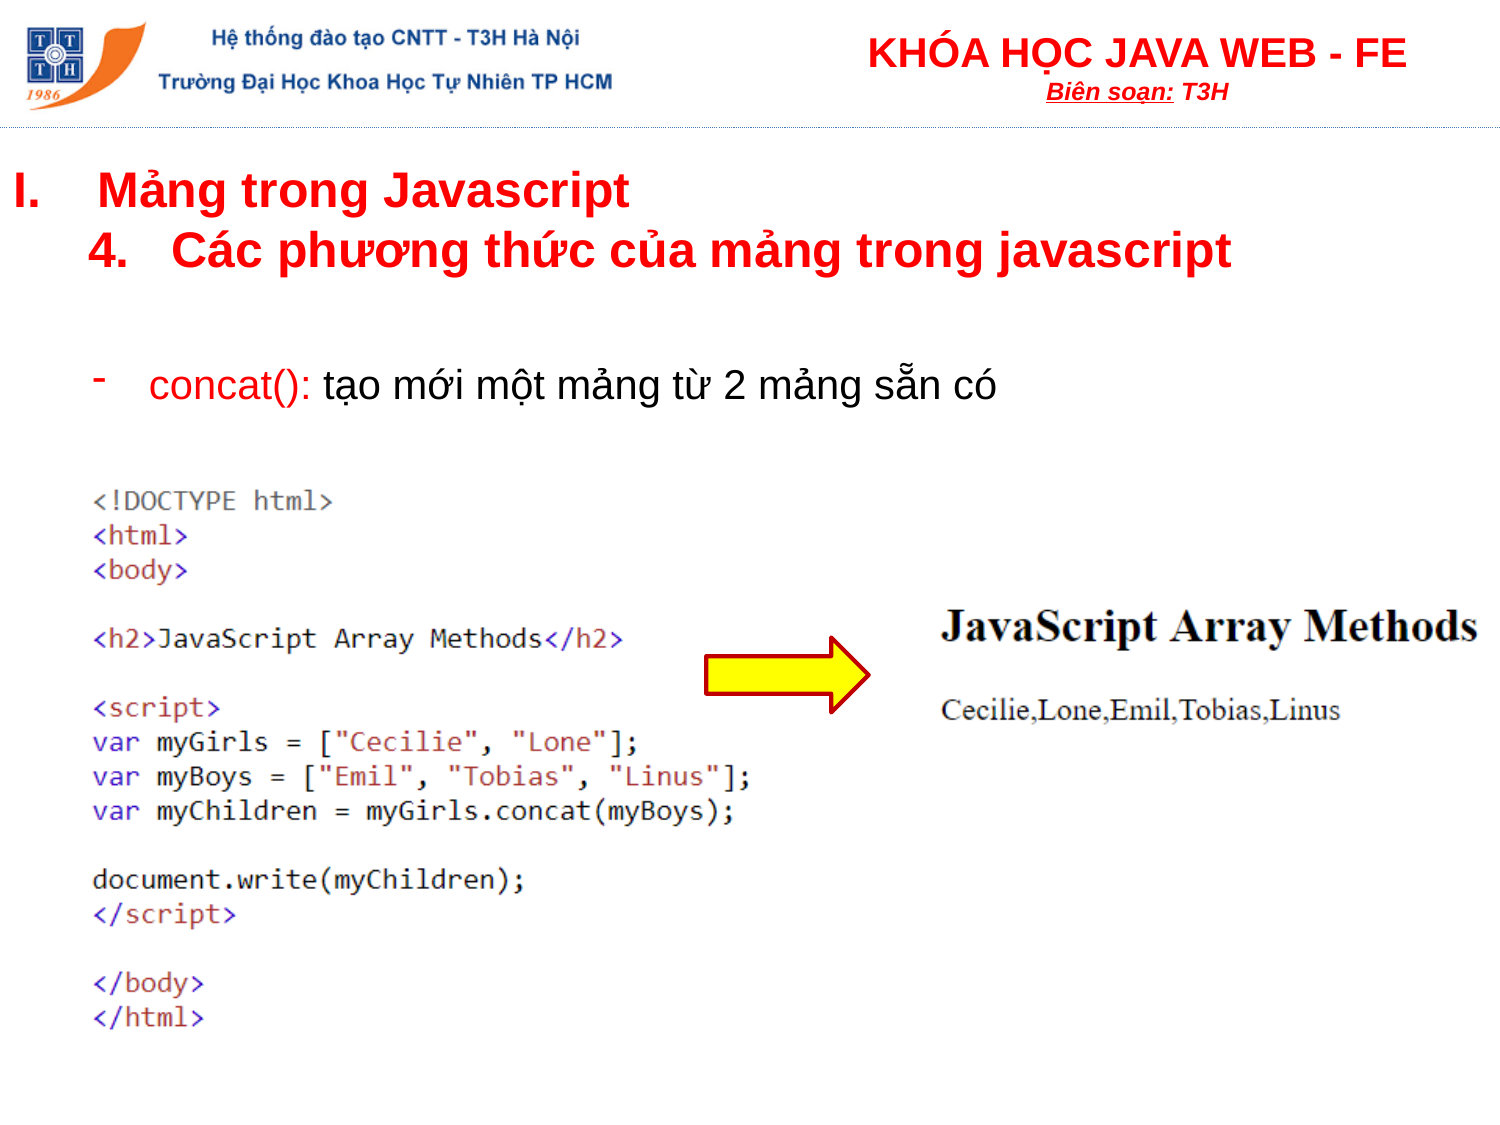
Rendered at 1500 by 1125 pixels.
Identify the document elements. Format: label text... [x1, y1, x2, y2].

text_box concat(): tạo mới một mảng từ 2 mảng sẵn có [77, 350, 1013, 415]
picture [935, 599, 1483, 751]
picture [3, 1, 642, 127]
text_box [765, 635, 871, 715]
picture [78, 479, 760, 1036]
text_box KHÓA HỌC JAVA WEB - FE Biên soạn: T3H [787, 2, 1488, 127]
text_box Mảng trong Javascript 4. Các phương thức của mảng trong javascript [0, 149, 1500, 285]
